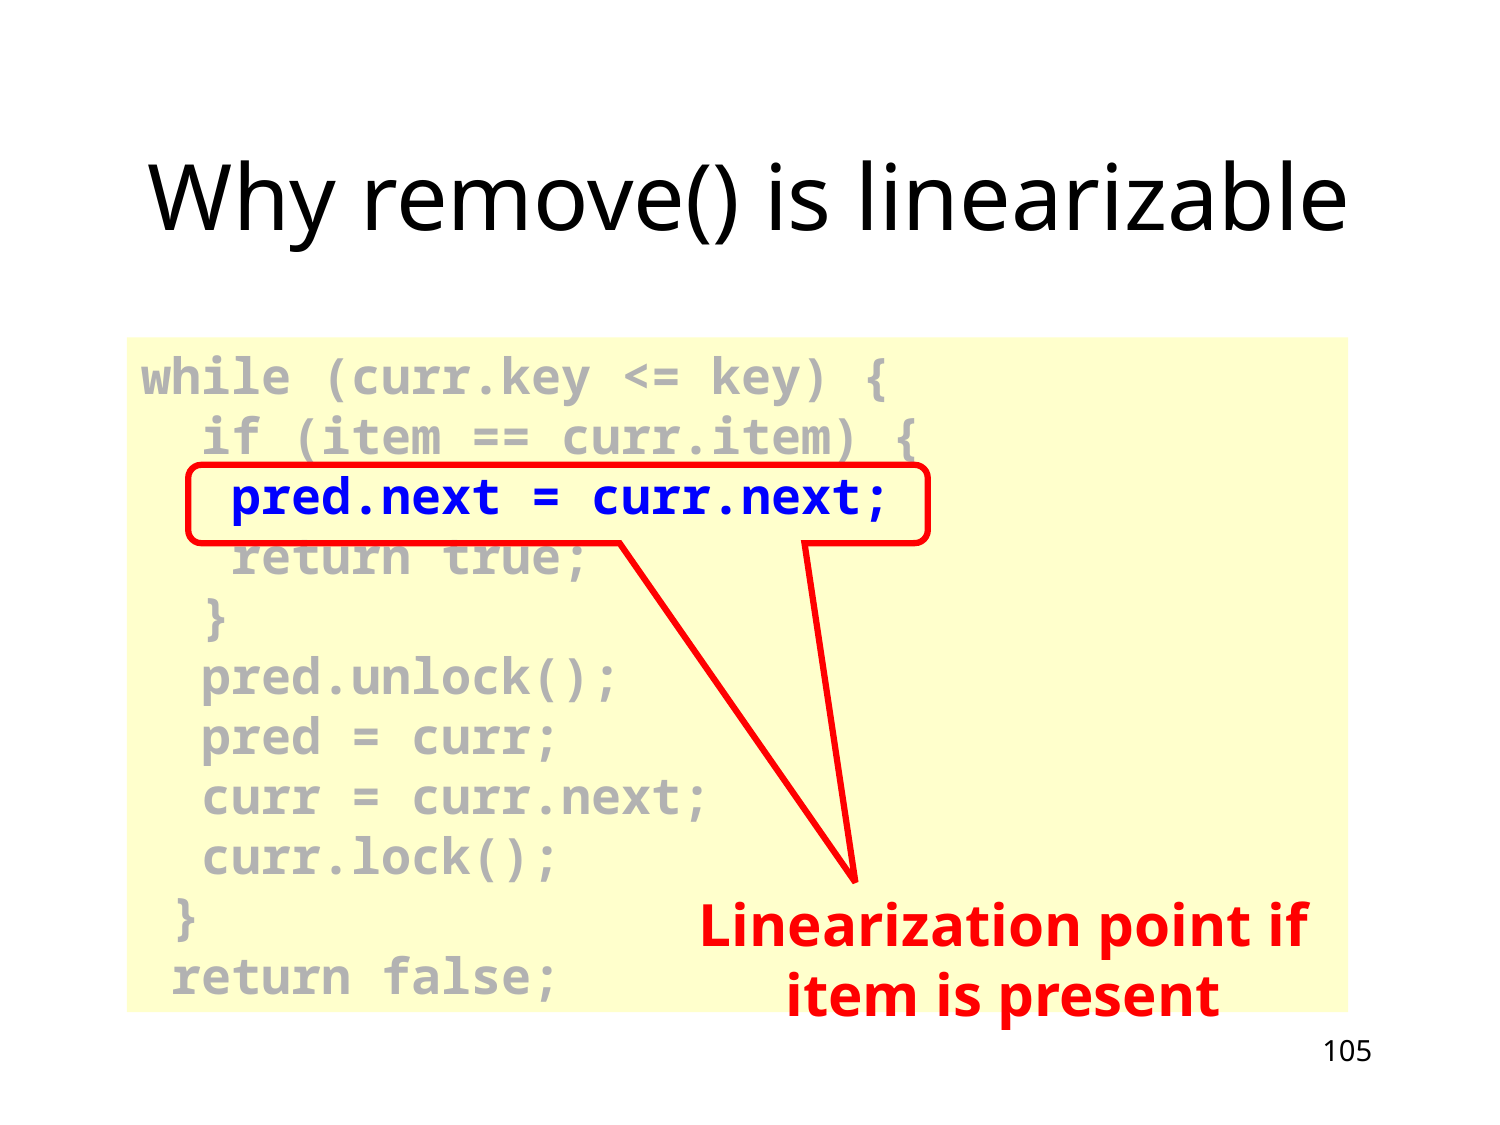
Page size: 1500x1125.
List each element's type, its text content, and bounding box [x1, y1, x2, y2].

text_box Linearization point if item is present [559, 880, 1447, 1036]
slide_number 105 [1074, 1036, 1388, 1101]
text_box while (curr.key <= key) { if (item == curr.item) { pred.next = curr.next; return true; } pred.unlock(); pred = curr; curr = curr.next; curr.lock(); } return false; [126, 337, 1349, 1013]
title Why remove() is linearizable [112, 99, 1388, 288]
text_box [188, 464, 928, 880]
